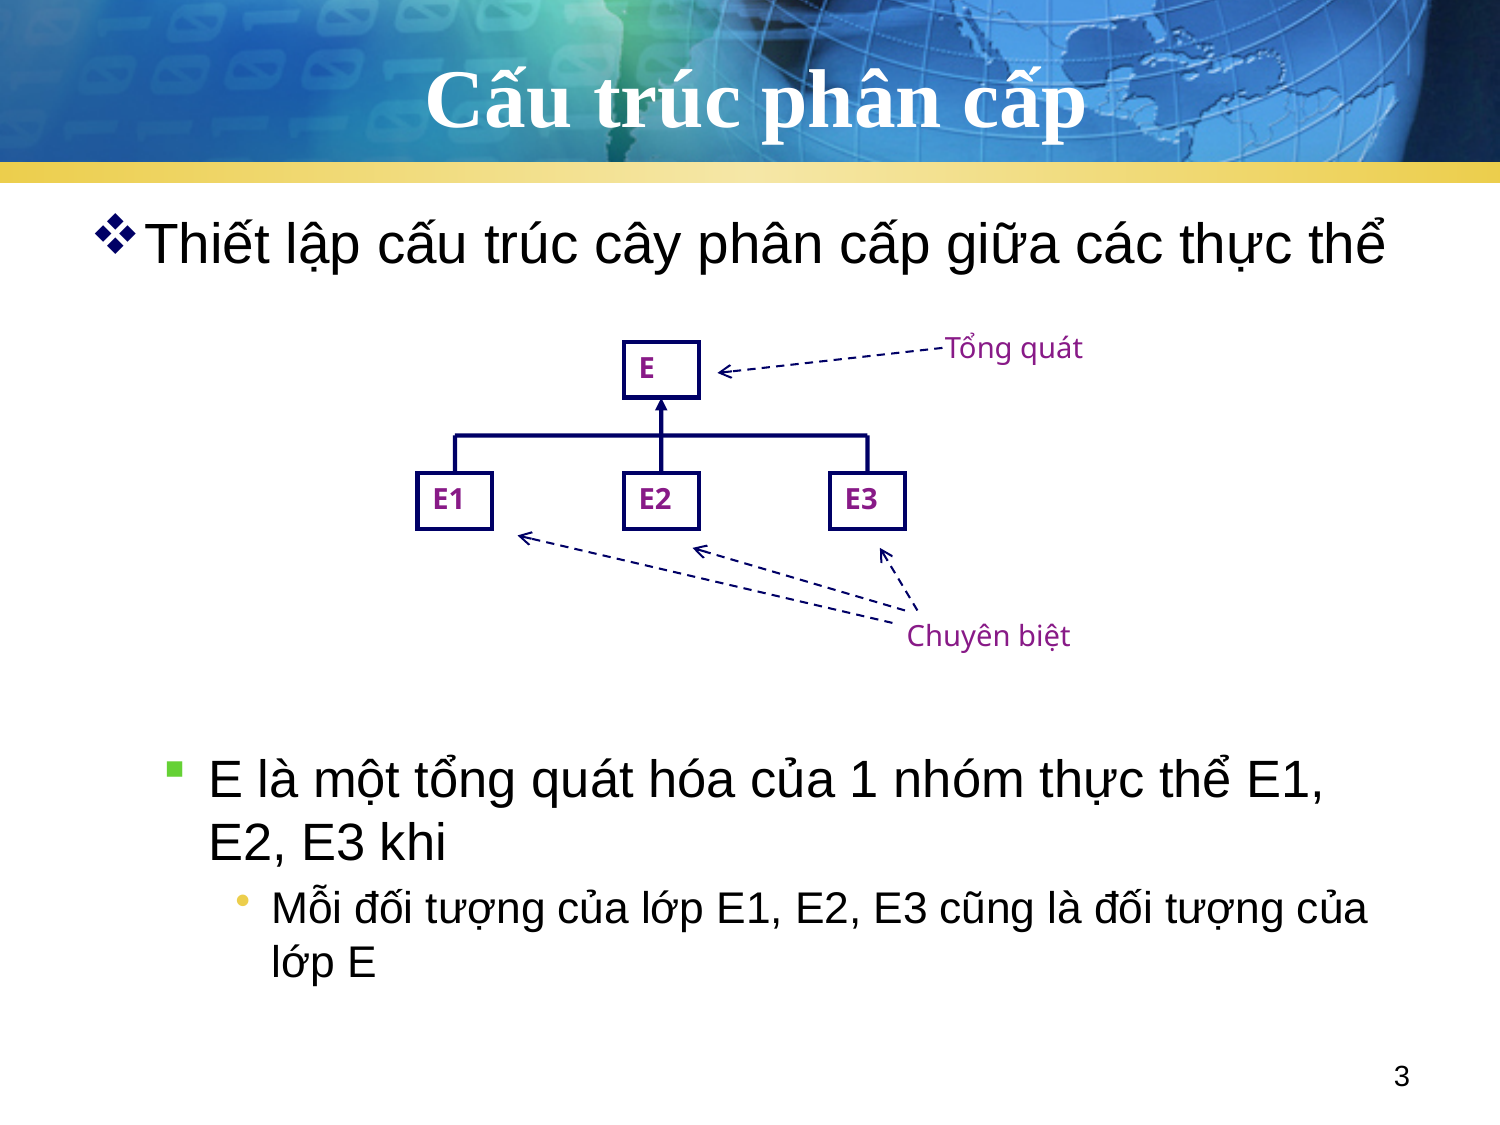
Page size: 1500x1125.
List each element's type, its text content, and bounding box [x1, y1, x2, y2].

list Thiết lập cấu trúc cây phân cấp giữa các thực thể E là một tổng quát hóa của 1 nhóm thực thể E1, E2, E3 khi Mỗi đối tượng của lớp E1, E2, E3 cũng là đối tượng của lớp E [74, 199, 1426, 1038]
title Cấu trúc phân cấp [62, 49, 1451, 138]
slide_number 3 [1074, 1049, 1426, 1103]
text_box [417, 322, 1098, 661]
picture [0, 0, 1500, 163]
